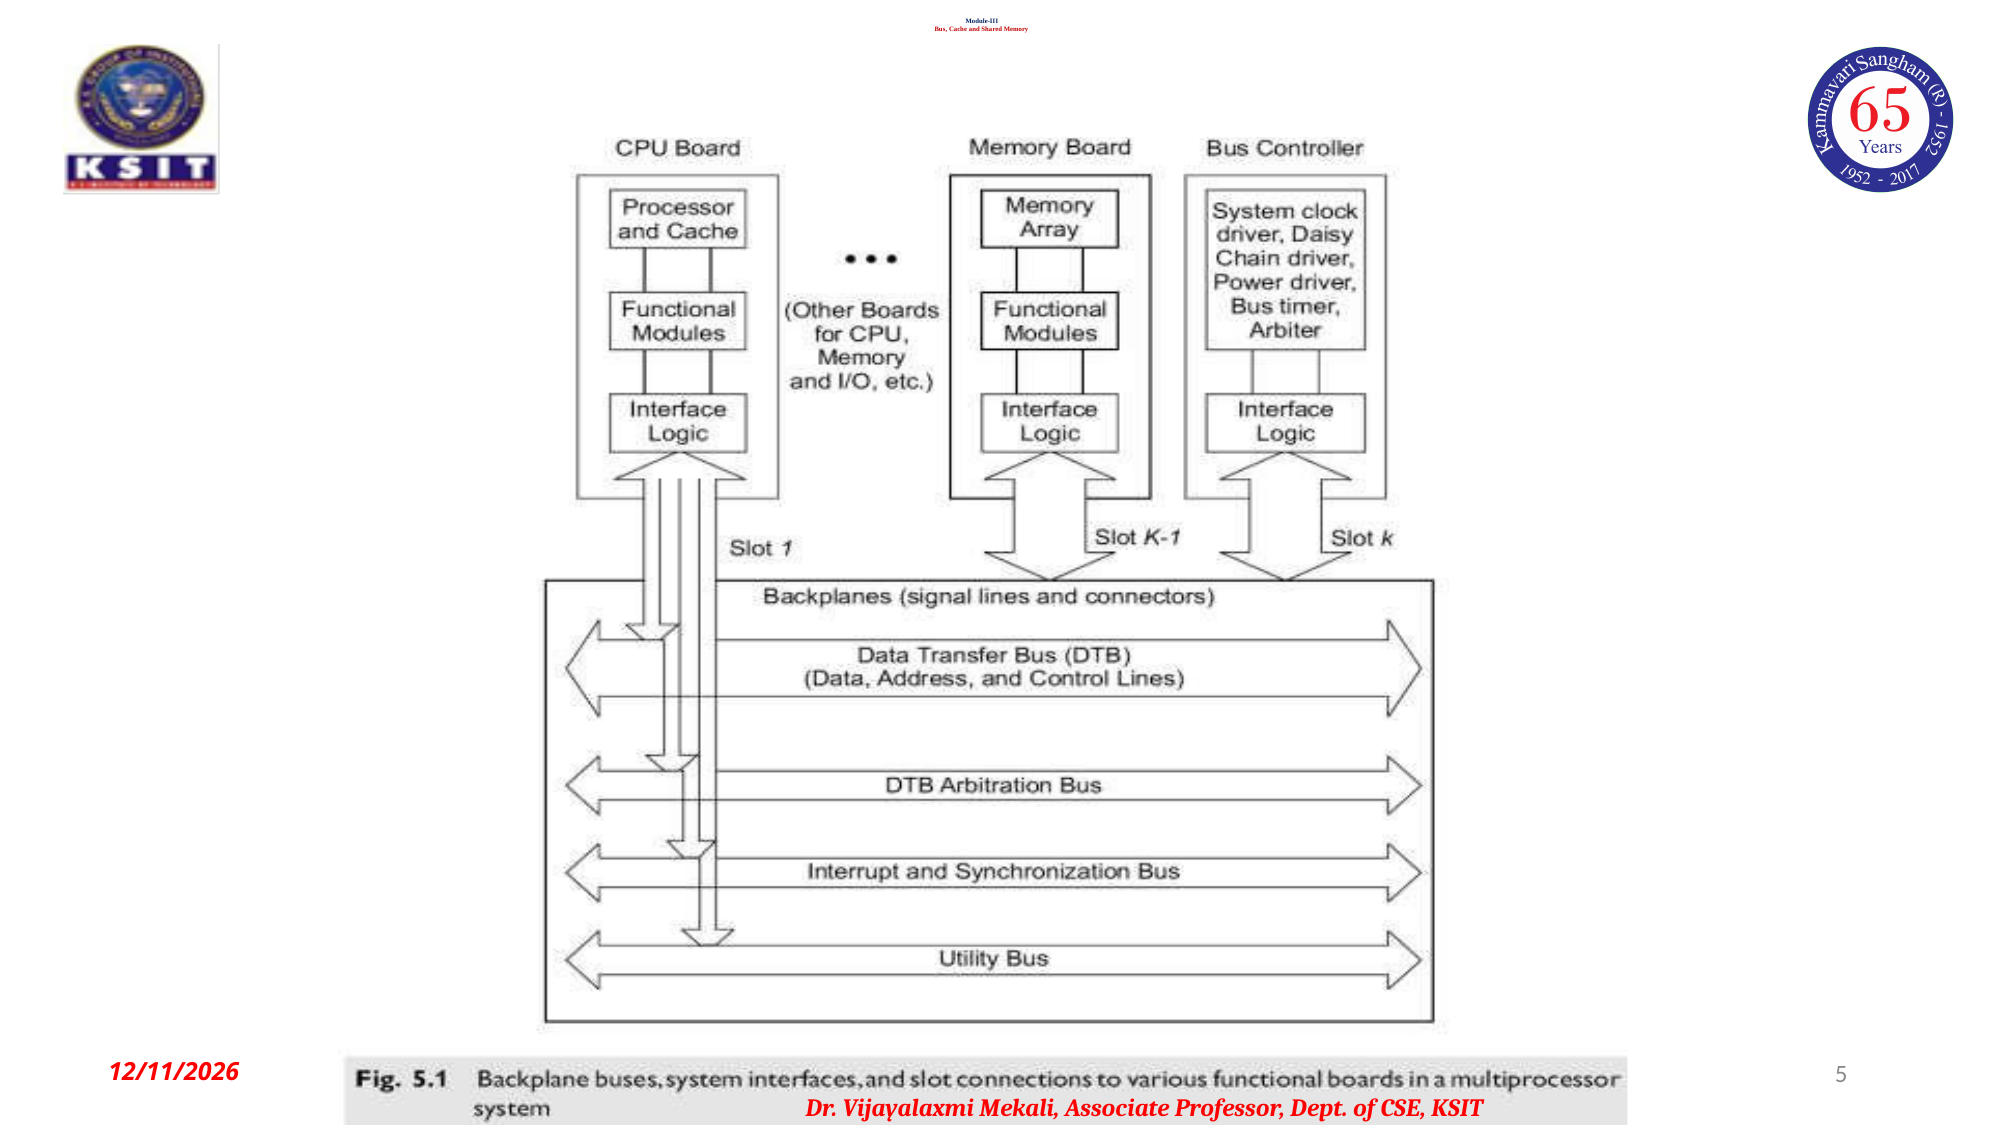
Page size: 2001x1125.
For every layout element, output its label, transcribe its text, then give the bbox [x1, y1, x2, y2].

picture [63, 44, 223, 197]
picture [1805, 44, 1956, 195]
slide_number 5 [1628, 1042, 1863, 1103]
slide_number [45, 1042, 303, 1103]
title Module-III Bus, Cache and Shared Memory [119, 0, 1845, 42]
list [338, 137, 1628, 1125]
